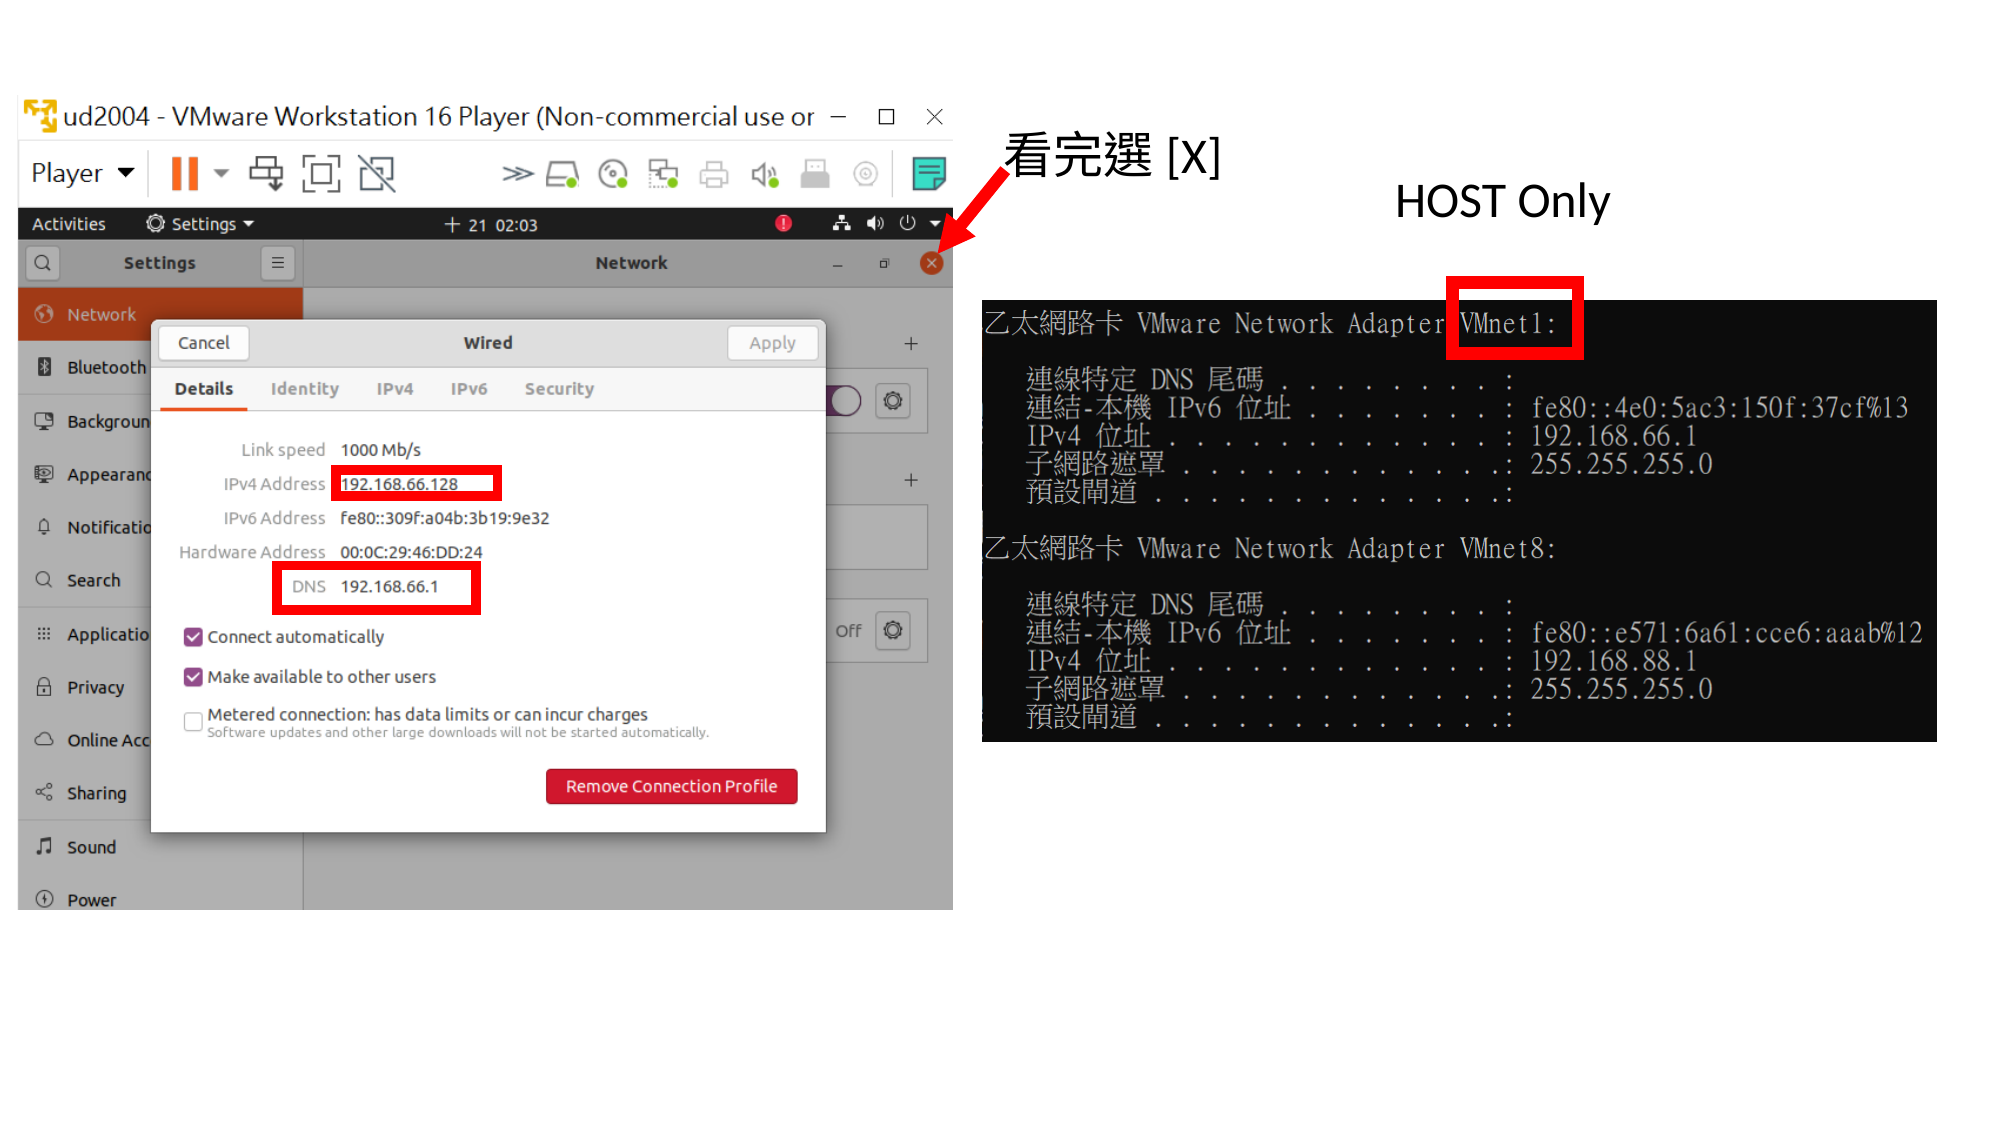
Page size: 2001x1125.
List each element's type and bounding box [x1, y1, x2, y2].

text_box [1233, 160, 1937, 742]
text_box [17, 95, 1233, 911]
